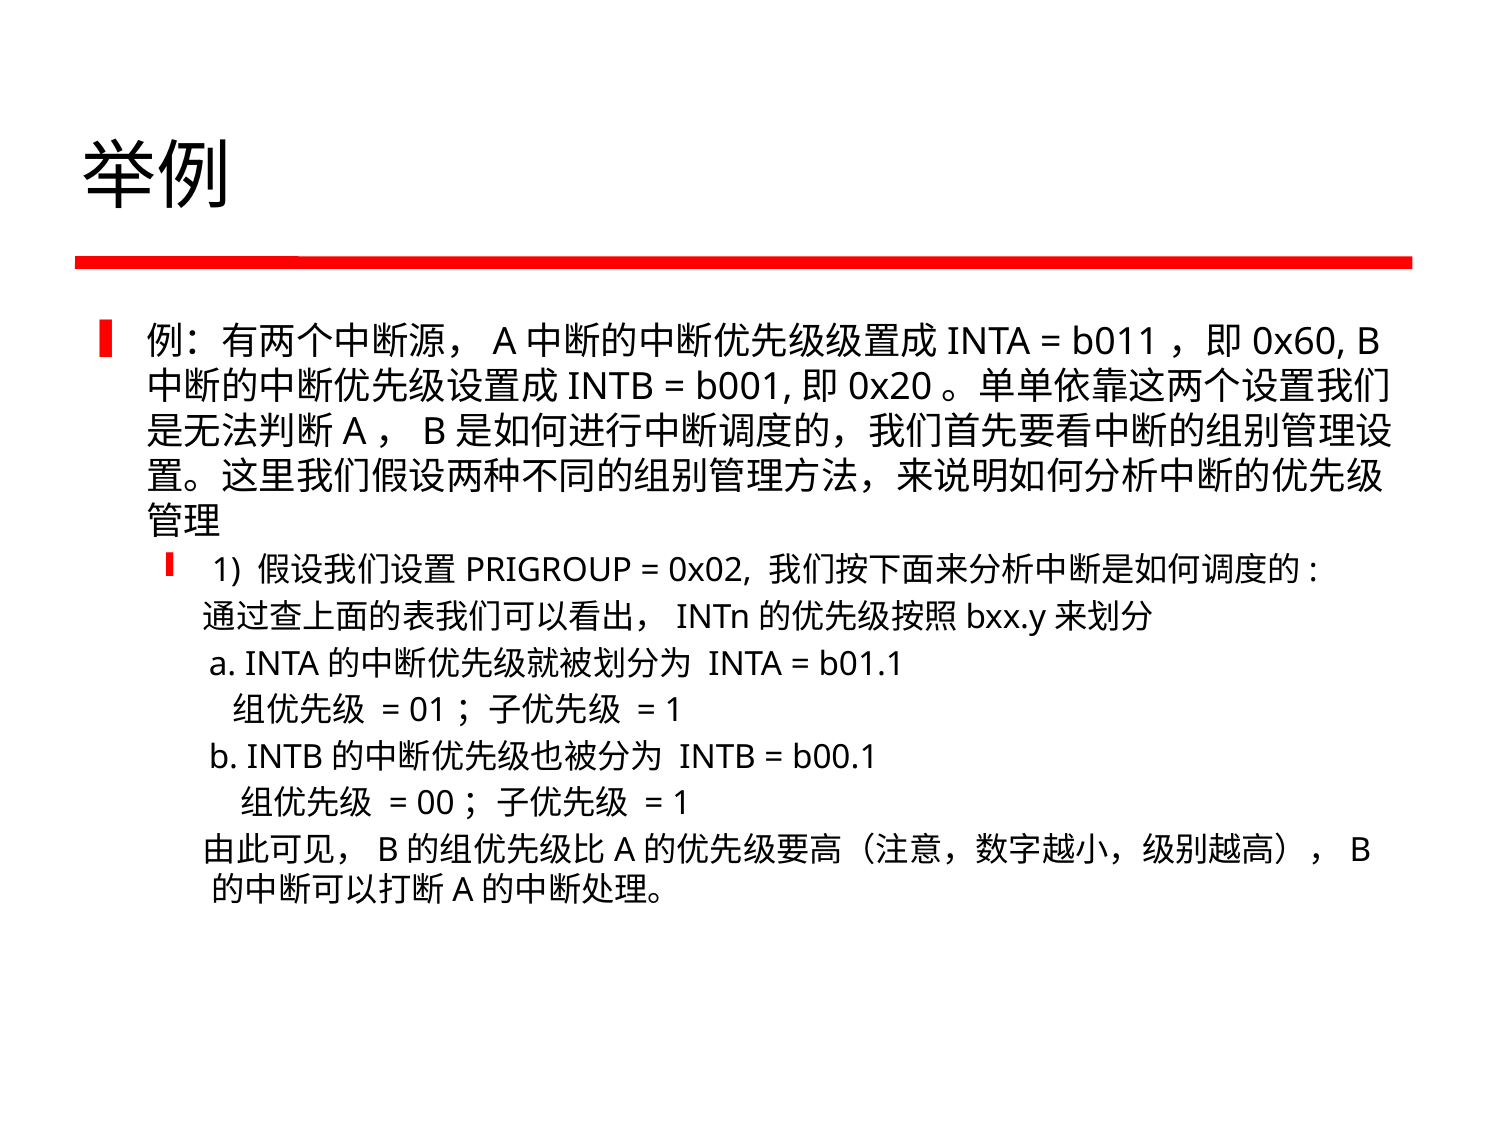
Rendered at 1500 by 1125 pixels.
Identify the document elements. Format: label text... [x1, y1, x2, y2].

title 举例 [66, 37, 1413, 226]
list 例：有两个中断源，A中断的中断优先级级置成INTA = b011，即0x60, B中断的中断优先级设置成INTB = b001,即0x20。单单依靠这两个设置我们是无法判断A，B是如何进行中断调度的，我们首先要看中断的组别管理设置。这里我们假设两种不同的组别管理方法，来说明如何分析中断的优先级管理 1) 假设我们设置PRIGROUP = 0x02, 我们按下面来分析中断是如何调度的: 通过查上面的表我们可以看出，INTn的优先级按照bxx.y来划分 a. INTA的中断优先级就被划分为 INTA = b01.1 组优先级 = 01；子优先级 = 1 b. INTB的中断优先级也被分为 INTB = b00.1 组优先级 = 00；子优先级 = 1 由此可见，B的组优先级比A的优先级要高（注意，数字越小，级别越高），B的中断可以打断A的中断处理。 [74, 309, 1417, 994]
